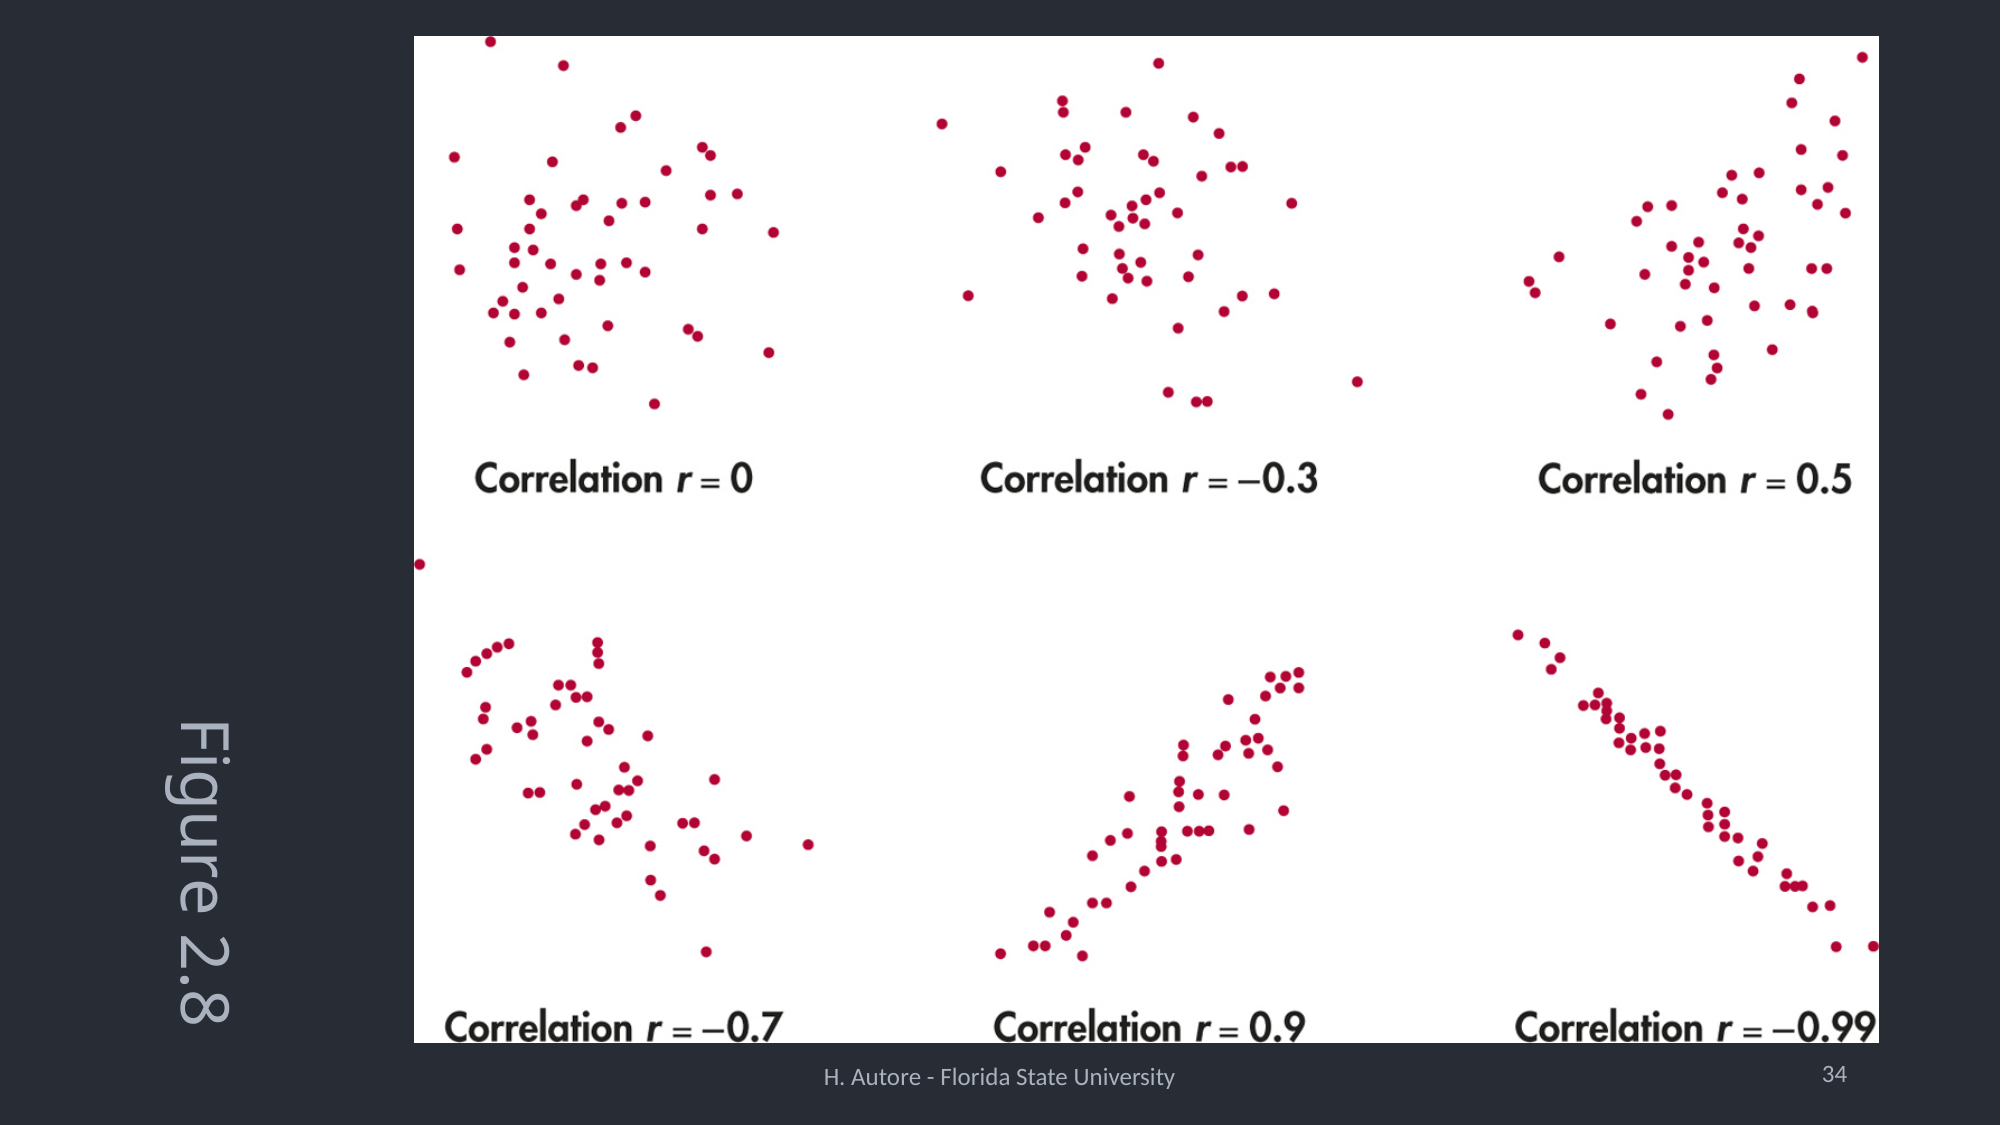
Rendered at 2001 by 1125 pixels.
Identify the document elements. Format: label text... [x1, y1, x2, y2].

footer H. Autore - Florida State University [399, 1045, 1600, 1106]
picture [373, 36, 1920, 1043]
slide_number 34 [1657, 1043, 1863, 1103]
title Figure 2.8 [39, 36, 247, 1043]
